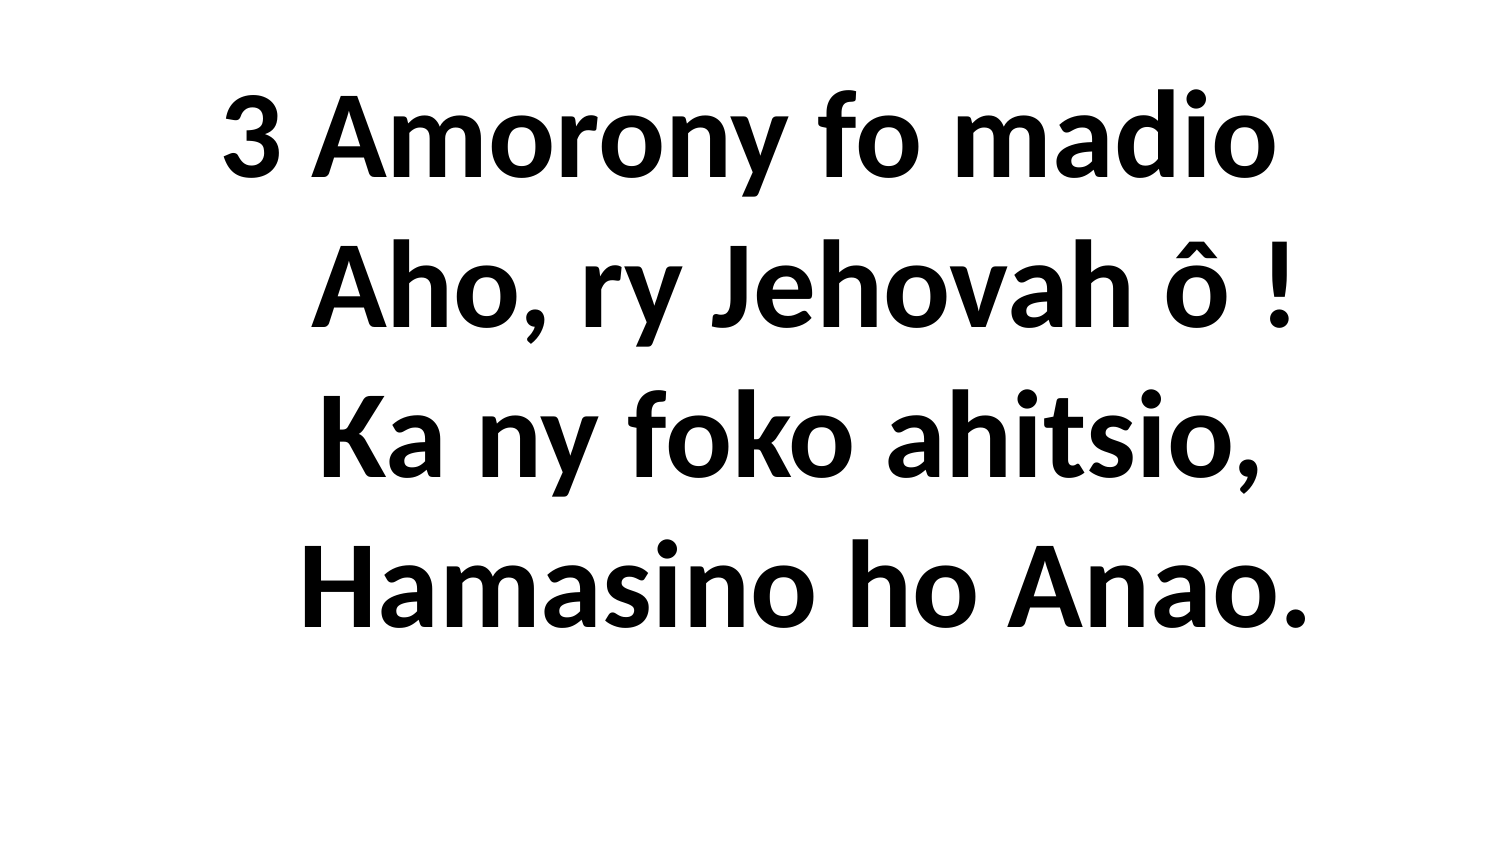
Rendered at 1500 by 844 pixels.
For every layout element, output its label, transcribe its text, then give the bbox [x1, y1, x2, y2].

title 3 Amorony fo madio Aho, ry Jehovah ô ! Ka ny foko ahitsio, Hamasino ho Anao. [0, 262, 1500, 443]
